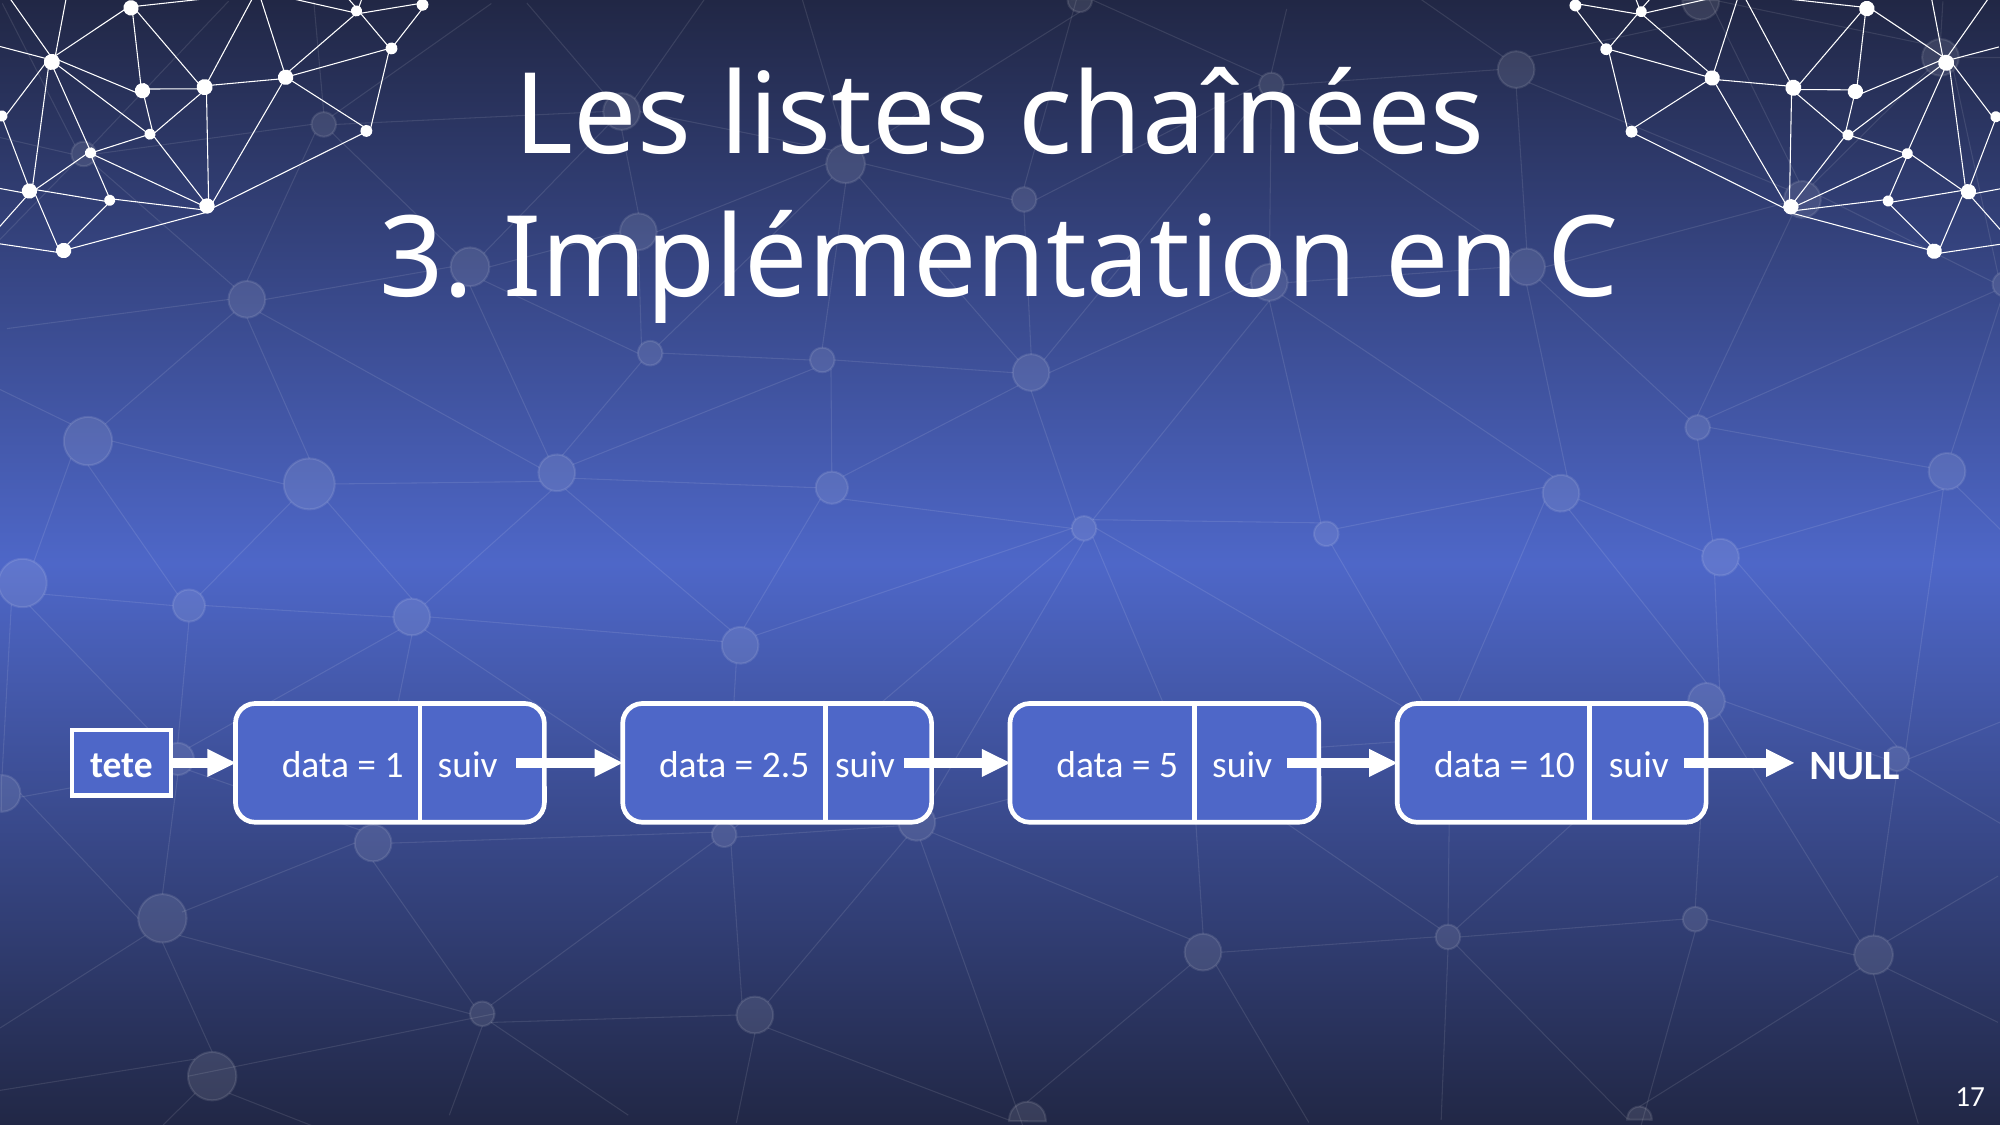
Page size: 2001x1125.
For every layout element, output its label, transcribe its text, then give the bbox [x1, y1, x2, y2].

list Les listes chaînées 3. Implémentation en C [50, 129, 1950, 248]
text_box tete [71, 729, 172, 797]
slide_number 17 [1550, 1065, 2000, 1125]
text_box data = 2.5 suiv [621, 702, 933, 824]
text_box data = 5 suiv [1008, 702, 1320, 824]
text_box data = 1 suiv [234, 702, 546, 824]
text_box NULL [1794, 730, 1915, 795]
text_box data = 10 suiv [1396, 702, 1708, 824]
